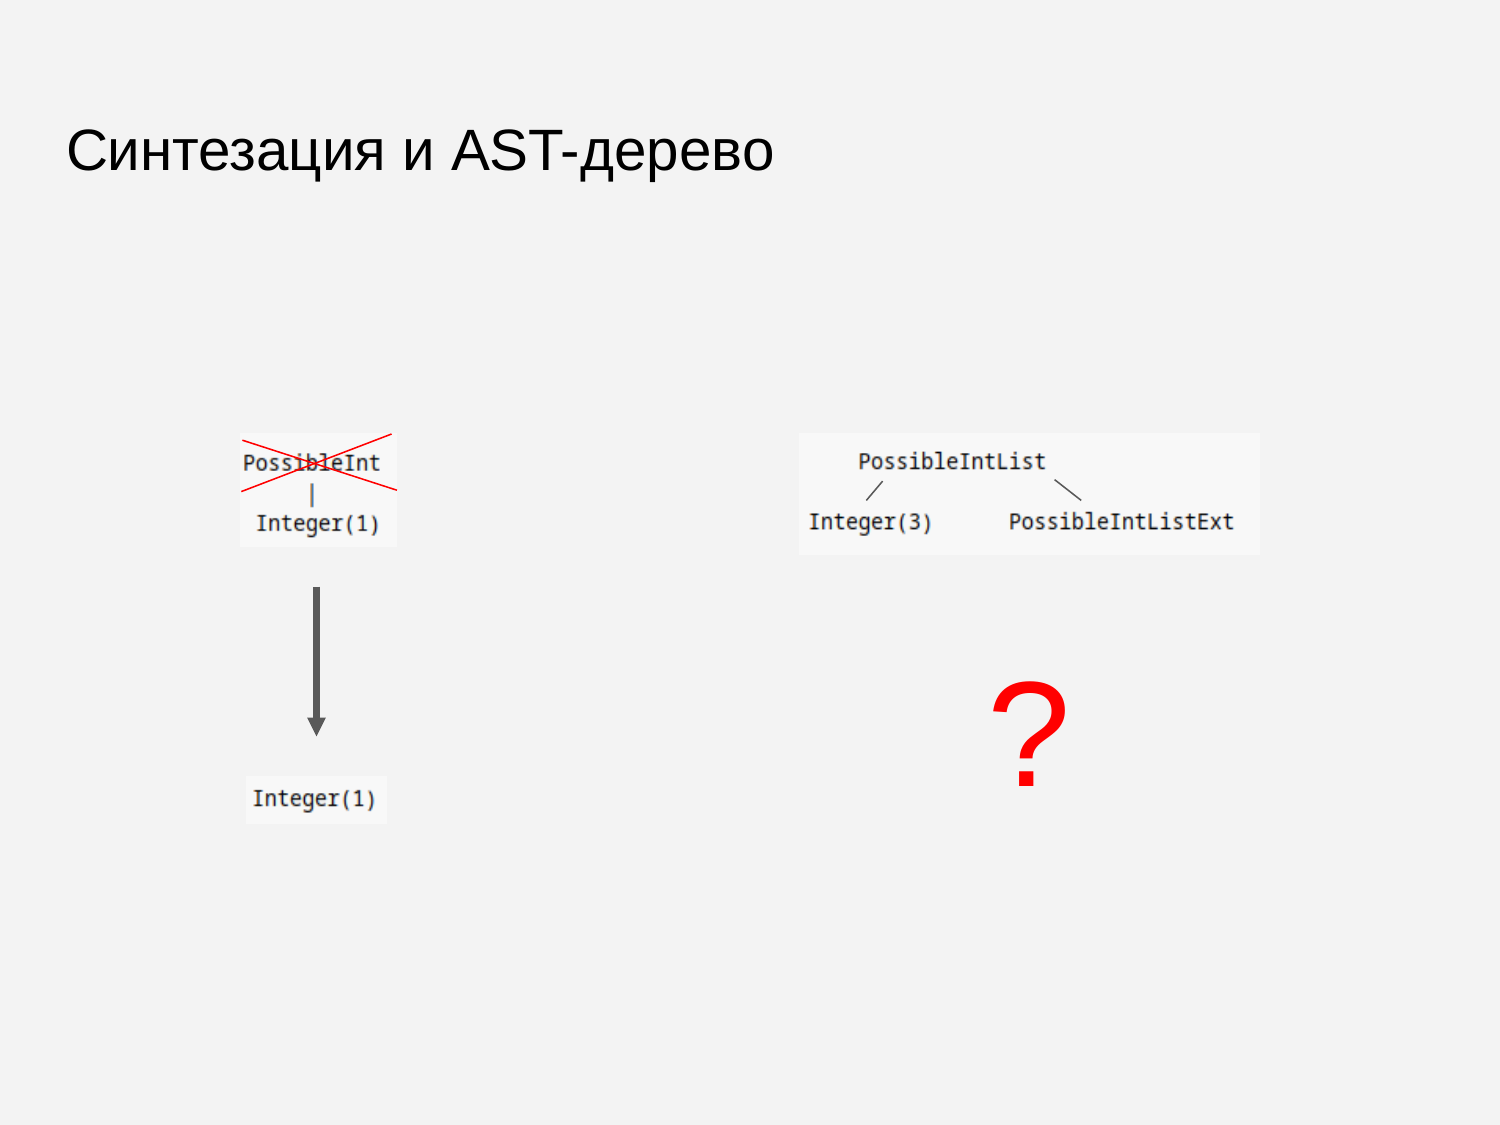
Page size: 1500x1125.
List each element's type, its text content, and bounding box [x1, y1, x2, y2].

title Синтезация и AST-дерево [51, 97, 1449, 223]
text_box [1054, 479, 1082, 501]
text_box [240, 433, 392, 492]
picture [240, 491, 398, 547]
picture [245, 776, 387, 824]
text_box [866, 480, 883, 501]
list ? [799, 590, 1260, 836]
picture [799, 433, 1260, 555]
